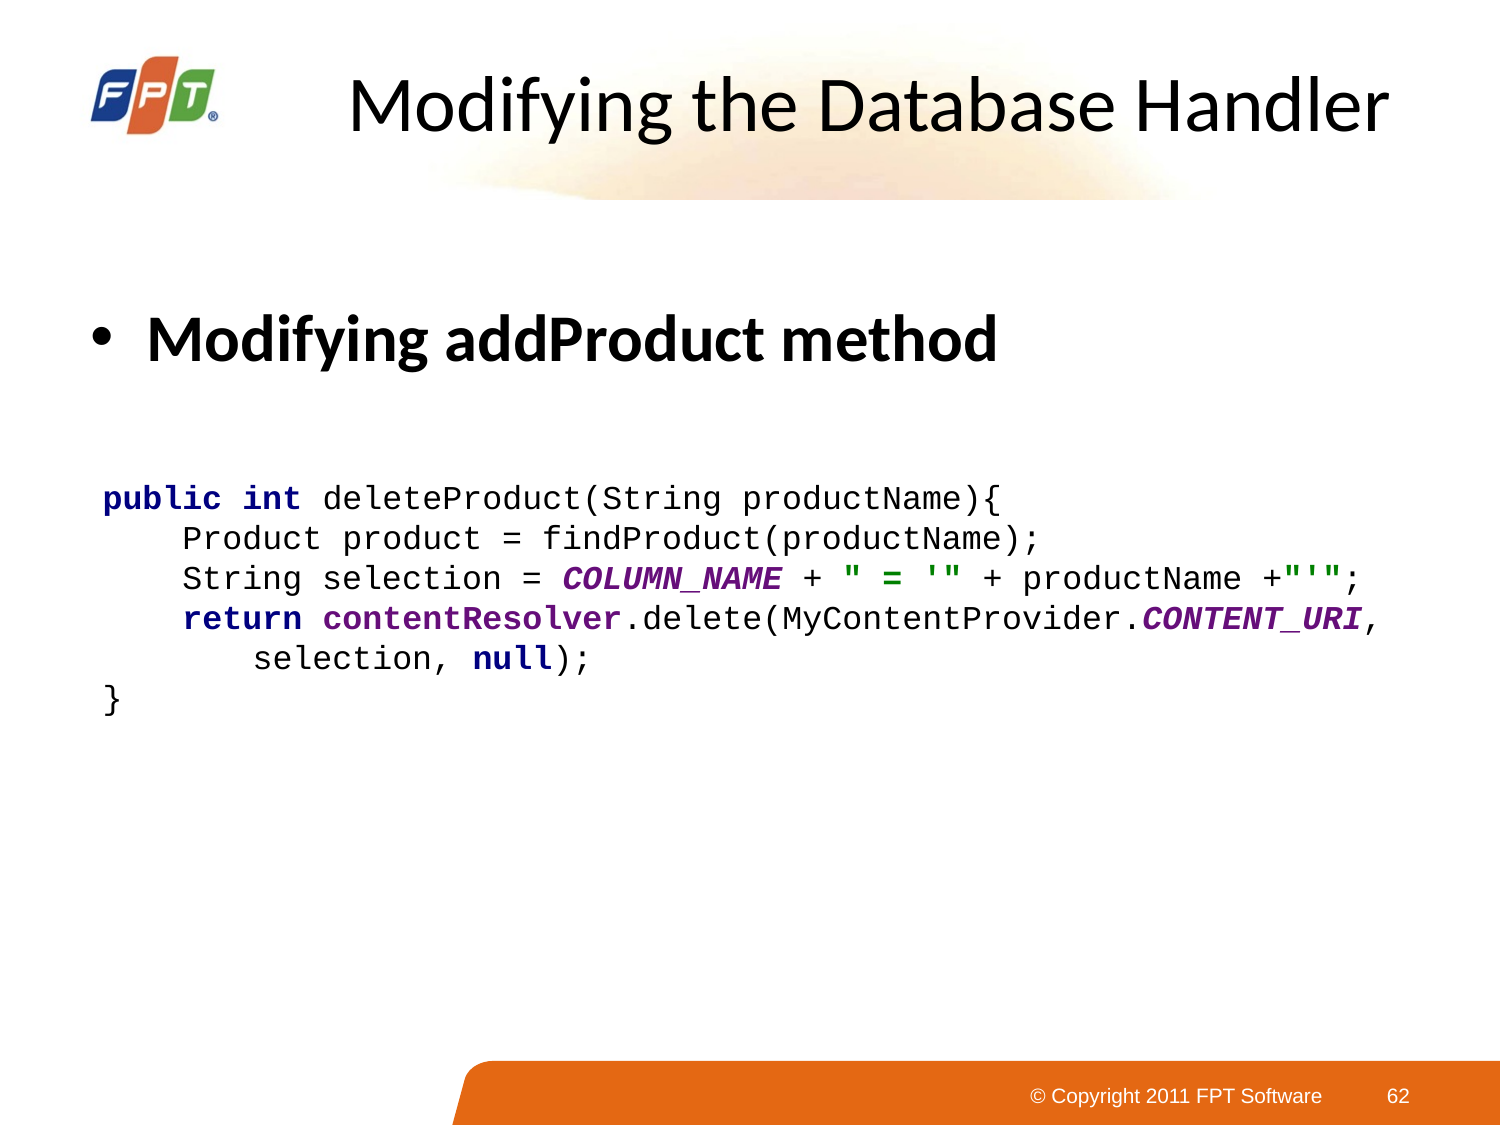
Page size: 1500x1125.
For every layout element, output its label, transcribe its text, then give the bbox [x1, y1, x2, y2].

title Modifying the Database Handler [74, 44, 1426, 233]
list Modifying addProduct method [74, 287, 1426, 1006]
text_box public int deleteProduct(String productName){ Product product = findProduct(productName); String selection = COLUMN_NAME + " = '" + productName +"'"; return contentResolver.delete(MyContentProvider.CONTENT_URI, selection, null); } [87, 468, 1438, 724]
picture [0, 0, 1500, 200]
picture [0, 1050, 1500, 1125]
